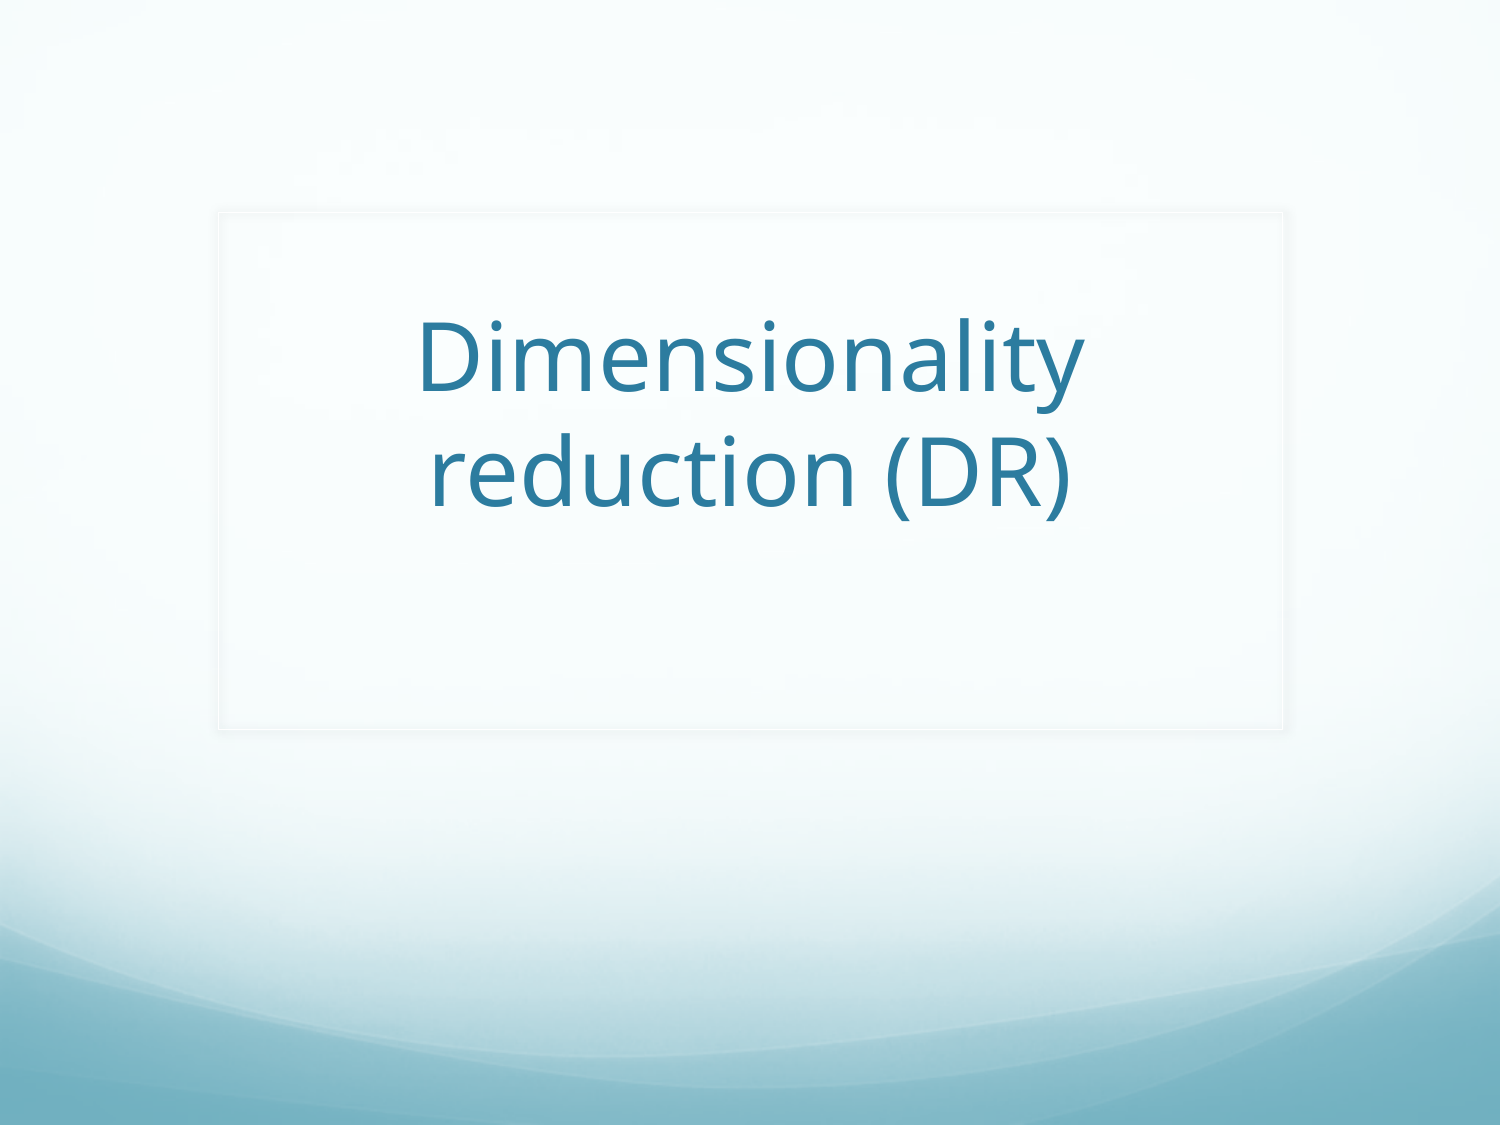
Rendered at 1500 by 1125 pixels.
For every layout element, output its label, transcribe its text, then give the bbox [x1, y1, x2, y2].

title Dimensionality reduction (DR) [217, 249, 1283, 533]
